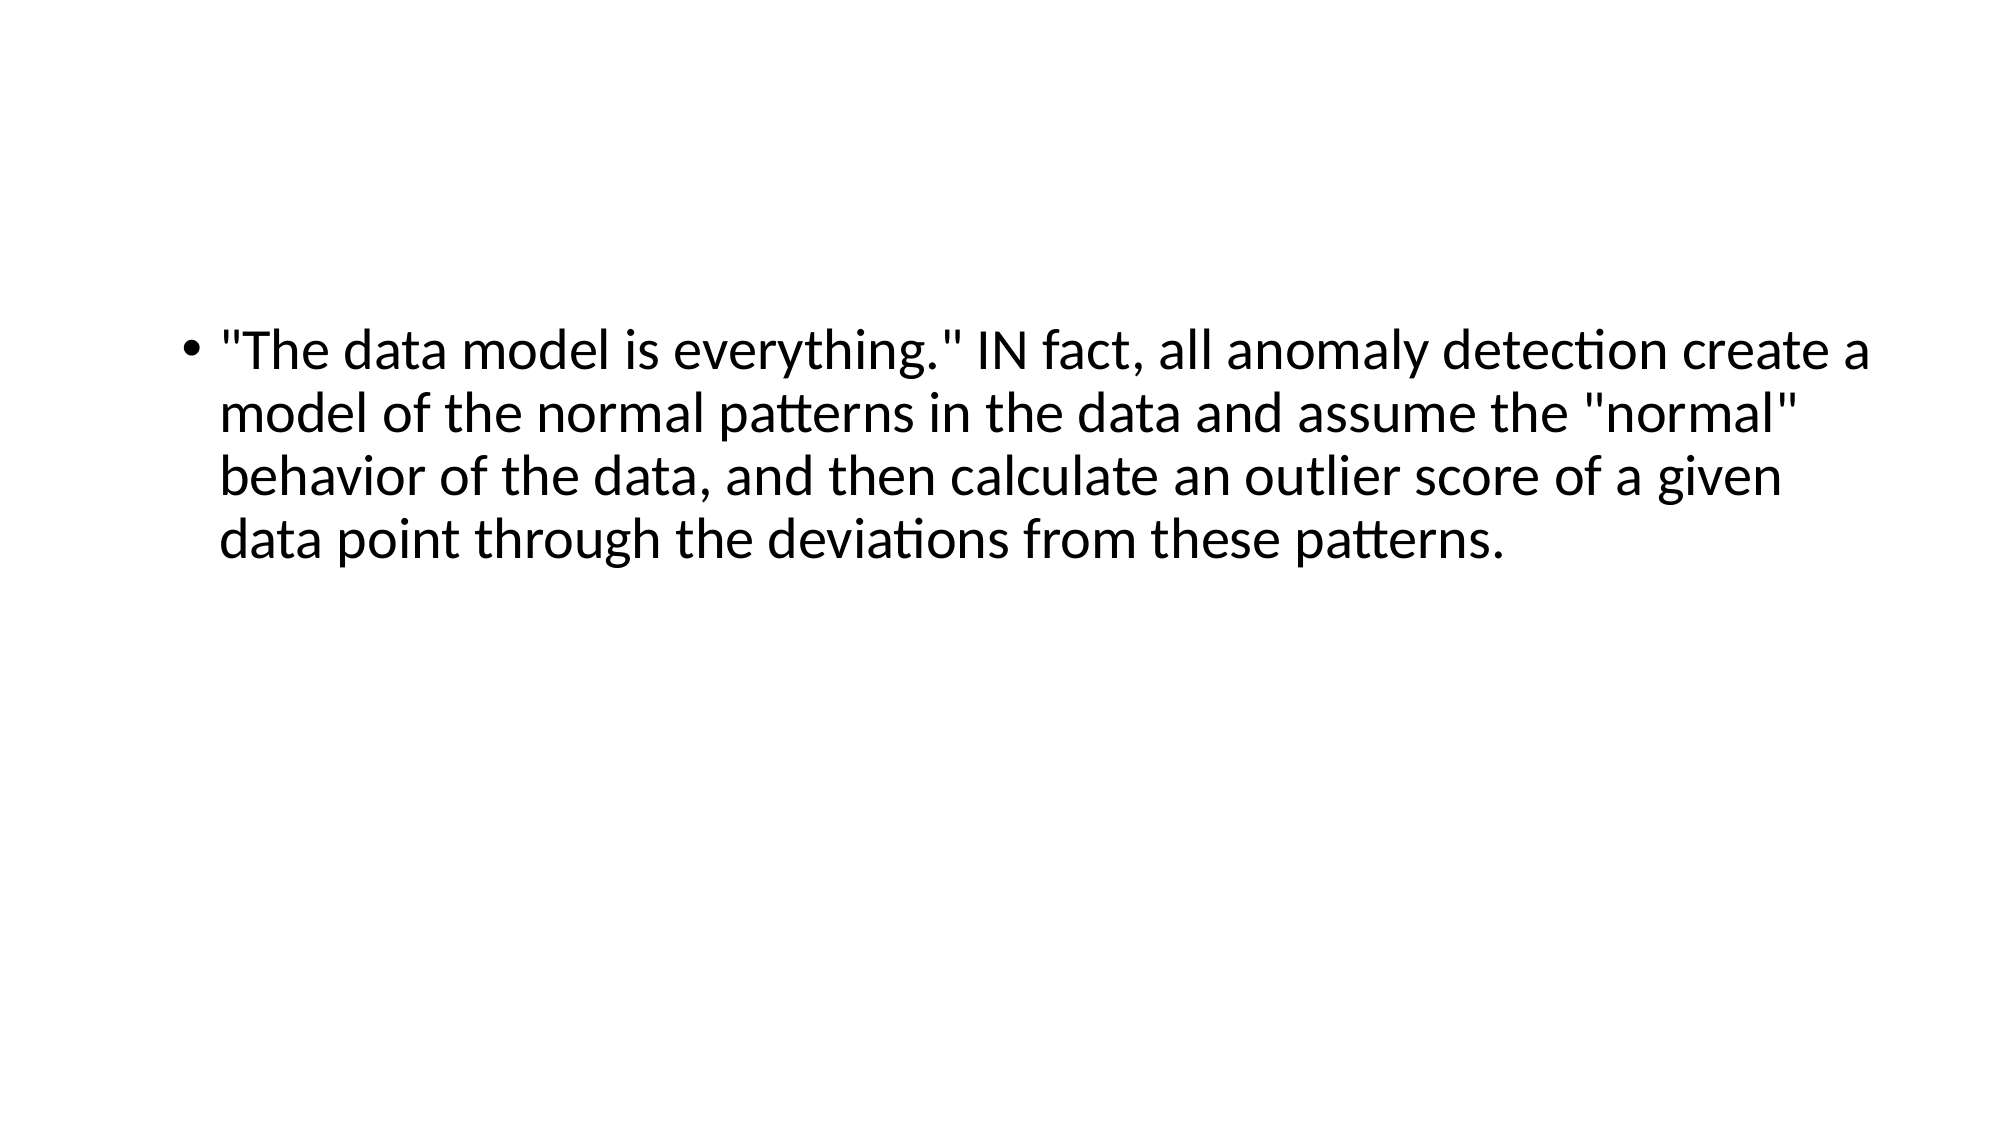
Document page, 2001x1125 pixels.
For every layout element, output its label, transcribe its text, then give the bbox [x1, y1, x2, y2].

list "The data model is everything." IN fact, all anomaly detection create a model of the normal patterns in the data and assume the "normal" behavior of the data, and then calculate an outlier score of a given data point through the deviations from these patterns. [166, 311, 1892, 725]
